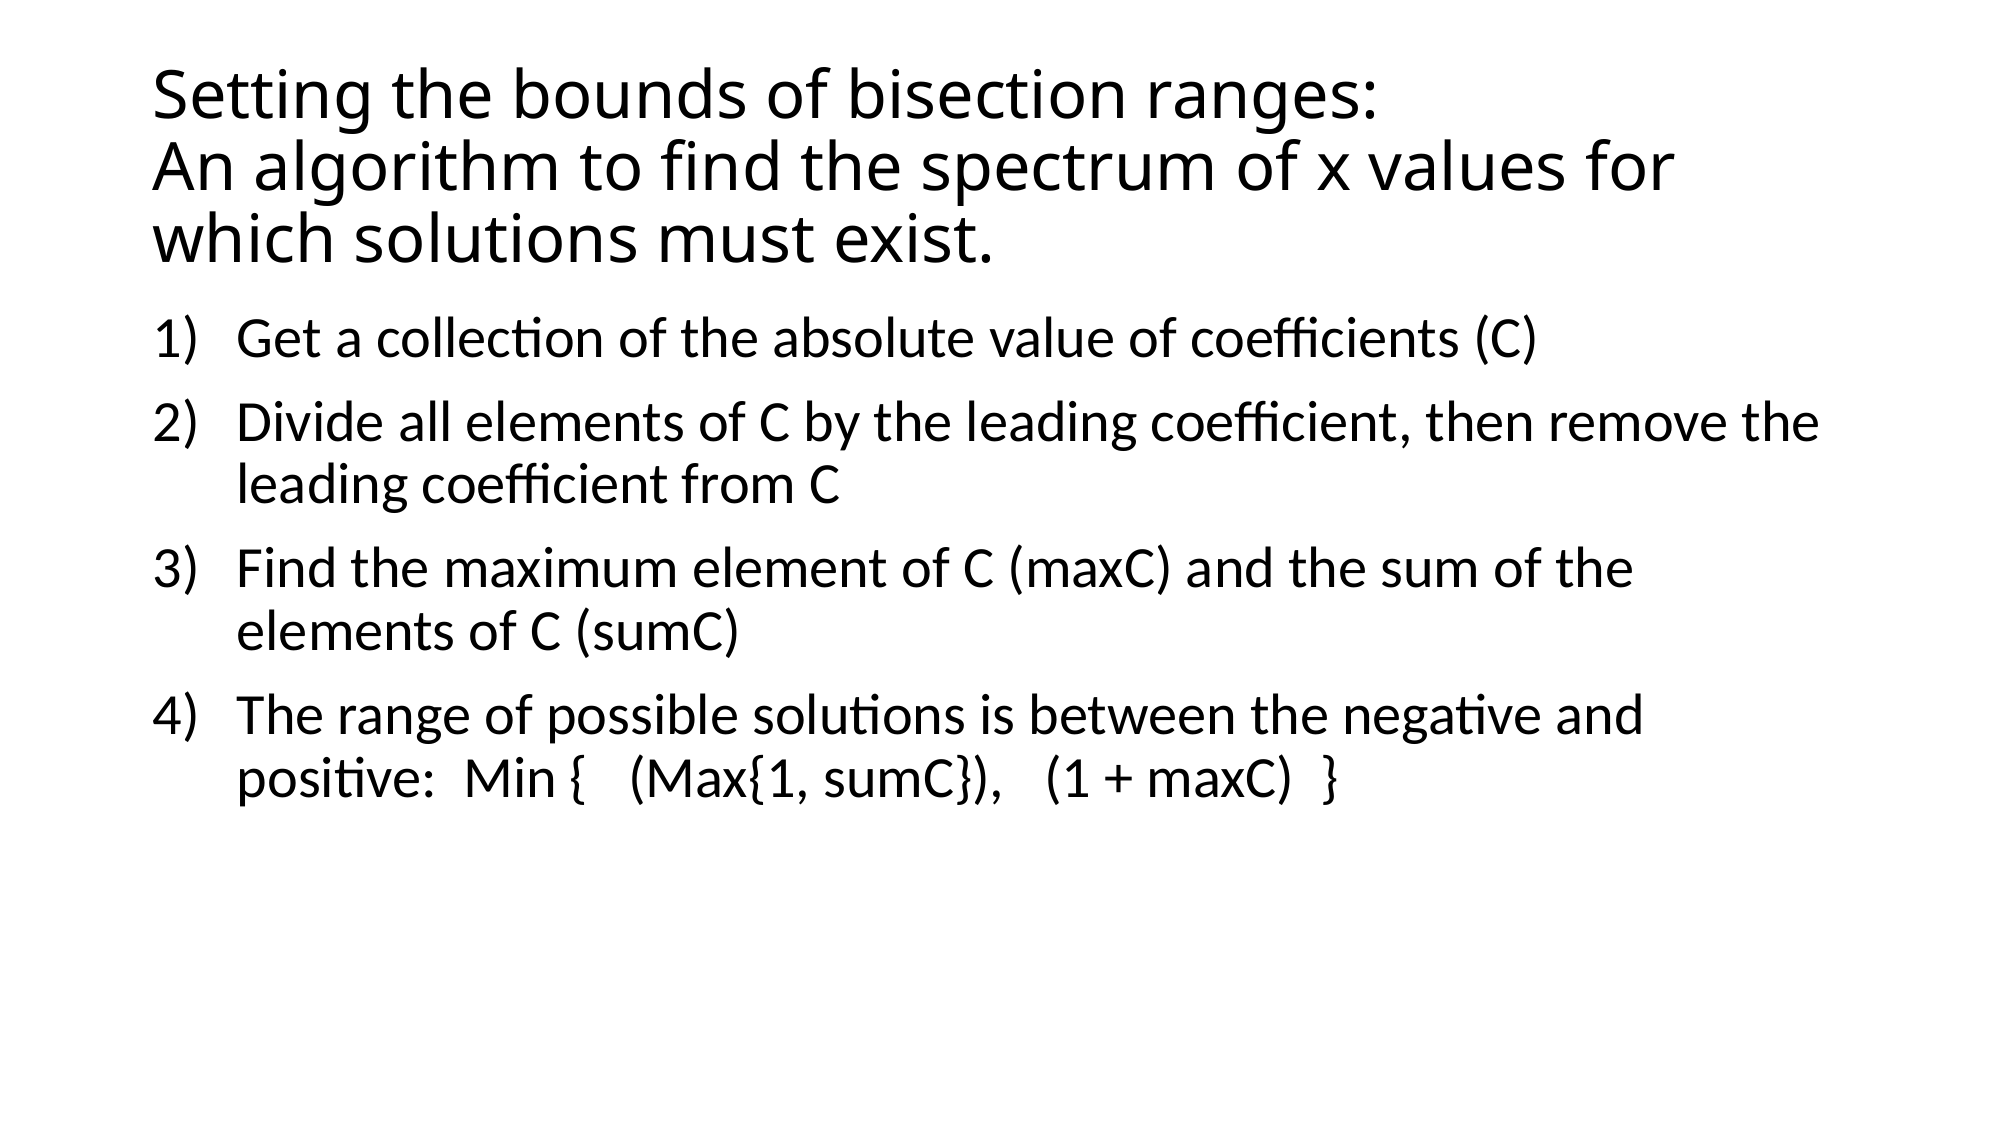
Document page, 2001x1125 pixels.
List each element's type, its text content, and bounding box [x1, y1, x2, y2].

list Get a collection of the absolute value of coefficients (C) Divide all elements of C by the leading coefficient, then remove the leading coefficient from C Find the maximum element of C (maxC) and the sum of the elements of C (sumC) The range of possible solutions is between the negative and positive: Min { (Max{1, sumC}), (1 + maxC) } [137, 299, 1863, 1014]
title Setting the bounds of bisection ranges: An algorithm to find the spectrum of x values for which solutions must exist. [137, 59, 1863, 278]
